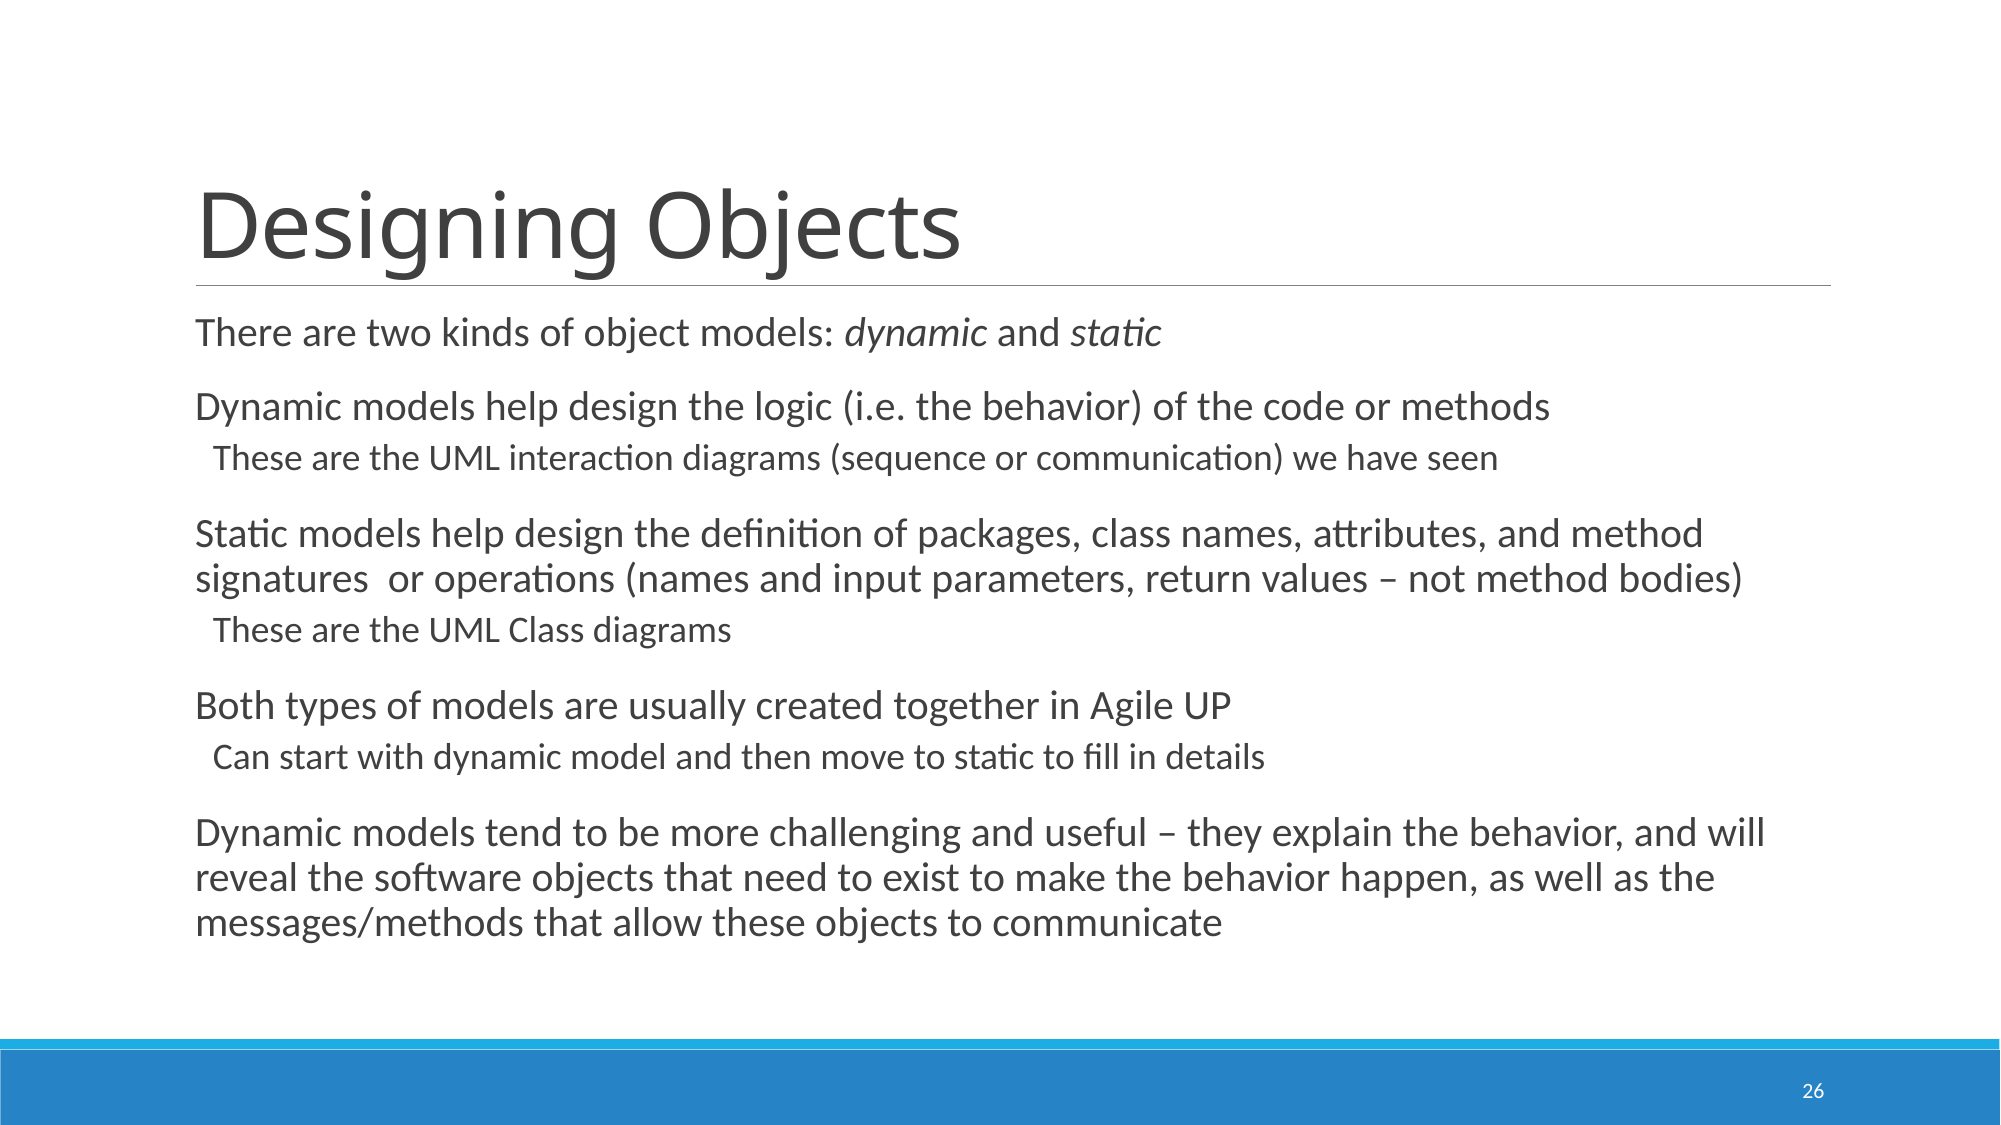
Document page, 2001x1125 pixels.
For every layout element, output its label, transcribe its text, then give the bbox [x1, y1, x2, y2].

title Designing Objects [180, 47, 1830, 285]
slide_number 26 [1624, 1059, 1840, 1120]
list There are two kinds of object models: dynamic and static Dynamic models help design the logic (i.e. the behavior) of the code or methods These are the UML interaction diagrams (sequence or communication) we have seen Static models help design the definition of packages, class names, attributes, and method signatures or operations (names and input parameters, return values – not method bodies) These are the UML Class diagrams Both types of models are usually created together in Agile UP Can start with dynamic model and then move to static to fill in details Dynamic models tend to be more challenging and useful – they explain the behavior, and will reveal the software objects that need to exist to make the behavior happen, as well as the messages/methods that allow these objects to communicate [180, 302, 1830, 963]
